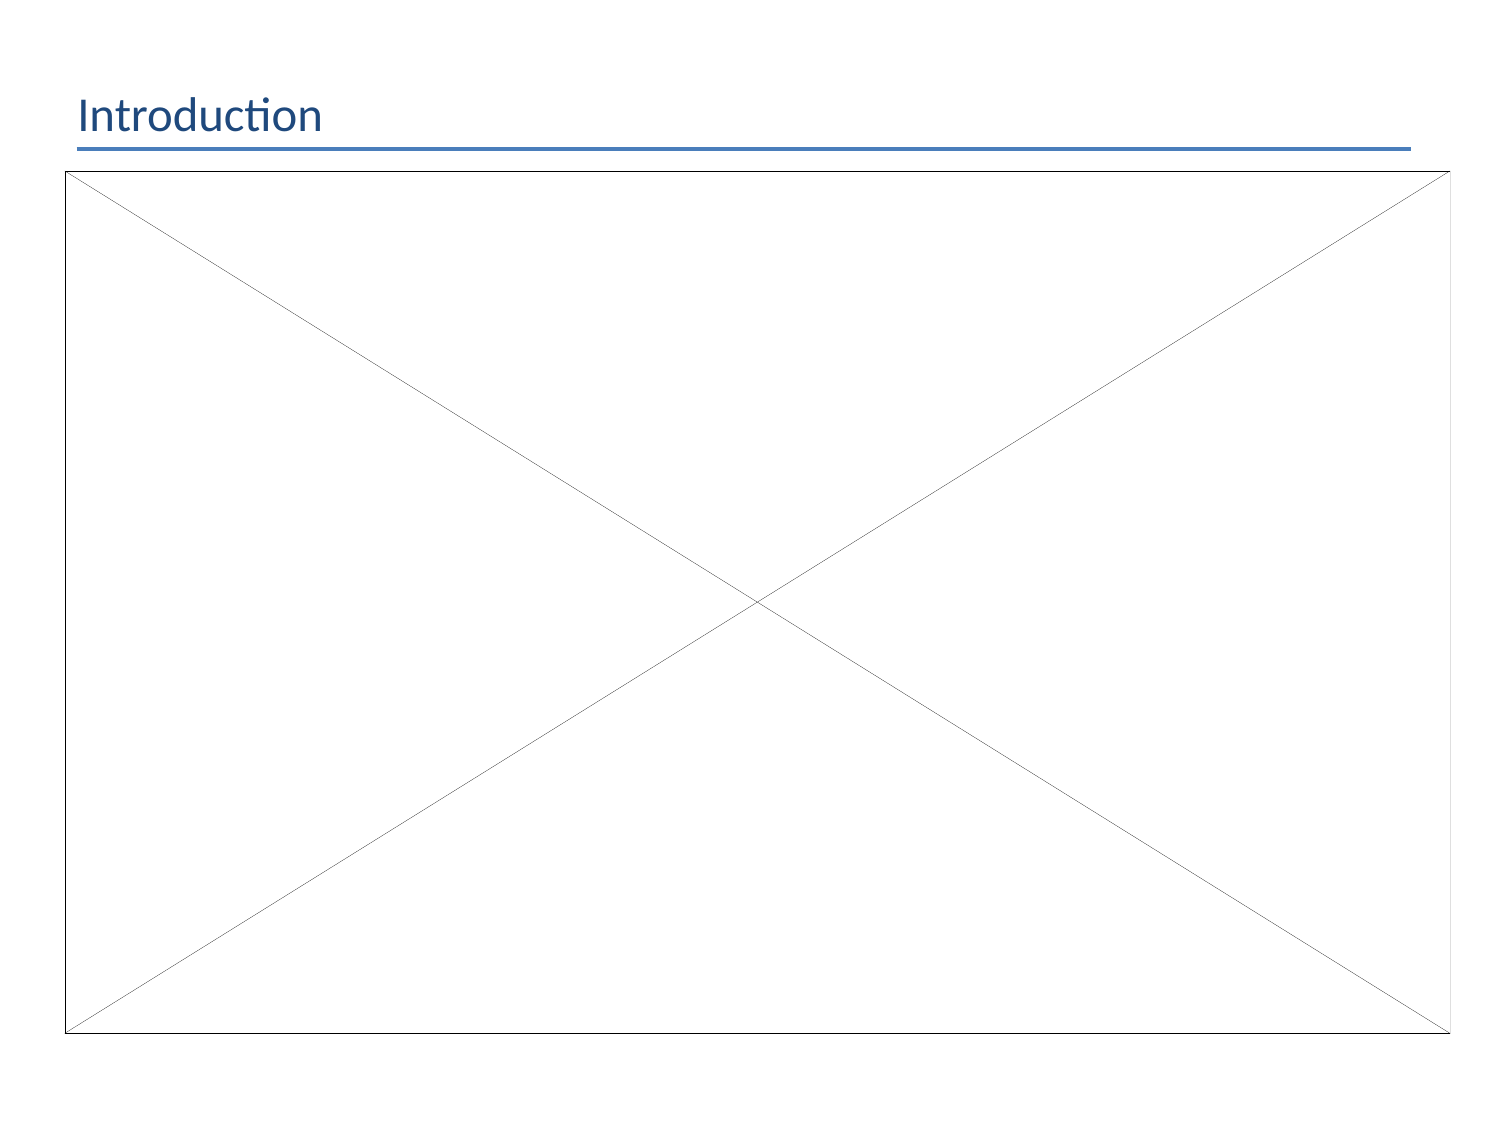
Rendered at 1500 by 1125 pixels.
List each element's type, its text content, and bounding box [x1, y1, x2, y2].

text_box Introduction [62, 75, 1363, 149]
